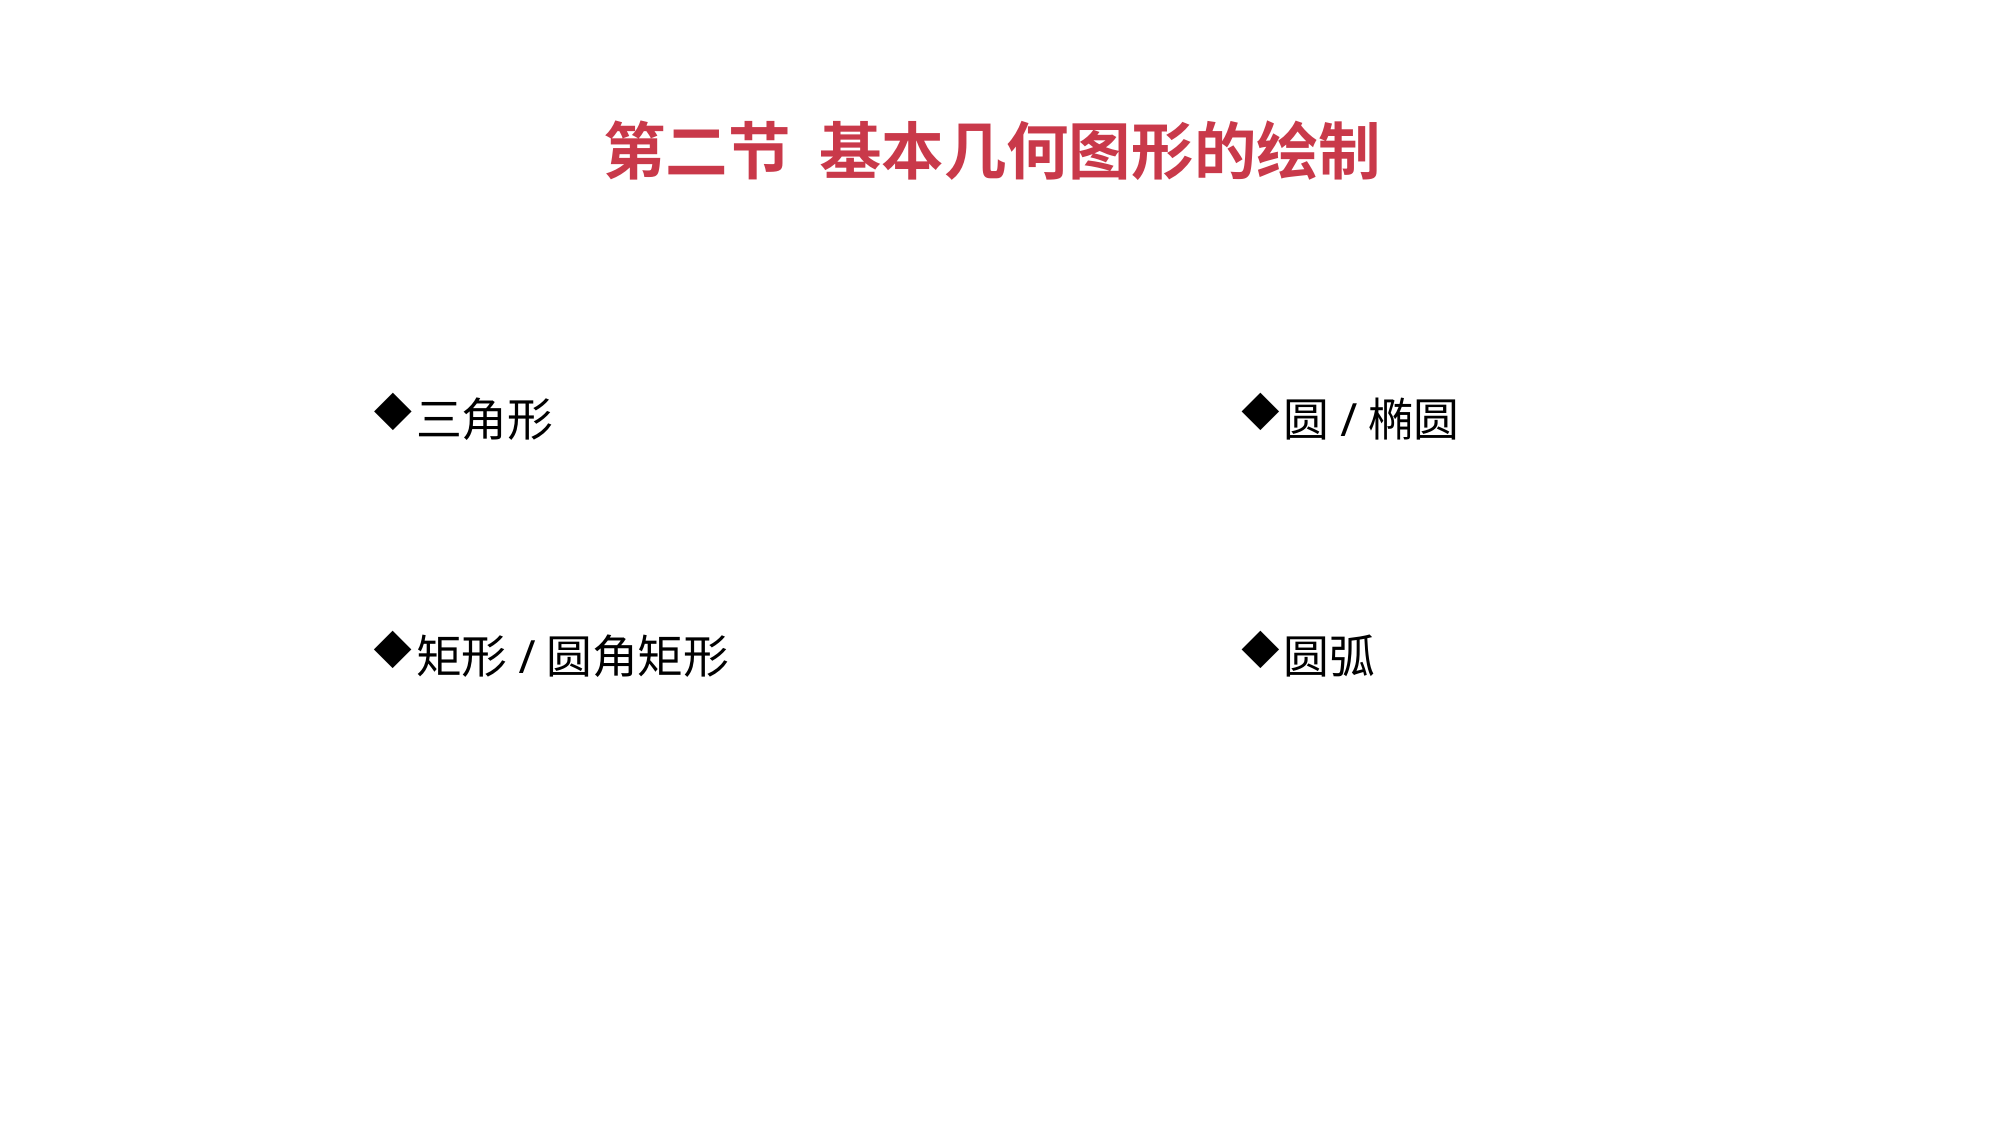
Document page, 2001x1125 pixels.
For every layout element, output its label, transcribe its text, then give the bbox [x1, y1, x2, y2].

text_box 圆弧 [1226, 587, 1911, 708]
text_box 圆/椭圆 [1226, 349, 1875, 471]
text_box 矩形/圆角矩形 [358, 587, 1166, 708]
text_box 第二节 基本几何图形的绘制 [588, 105, 1412, 195]
text_box 三角形 [359, 349, 1153, 471]
